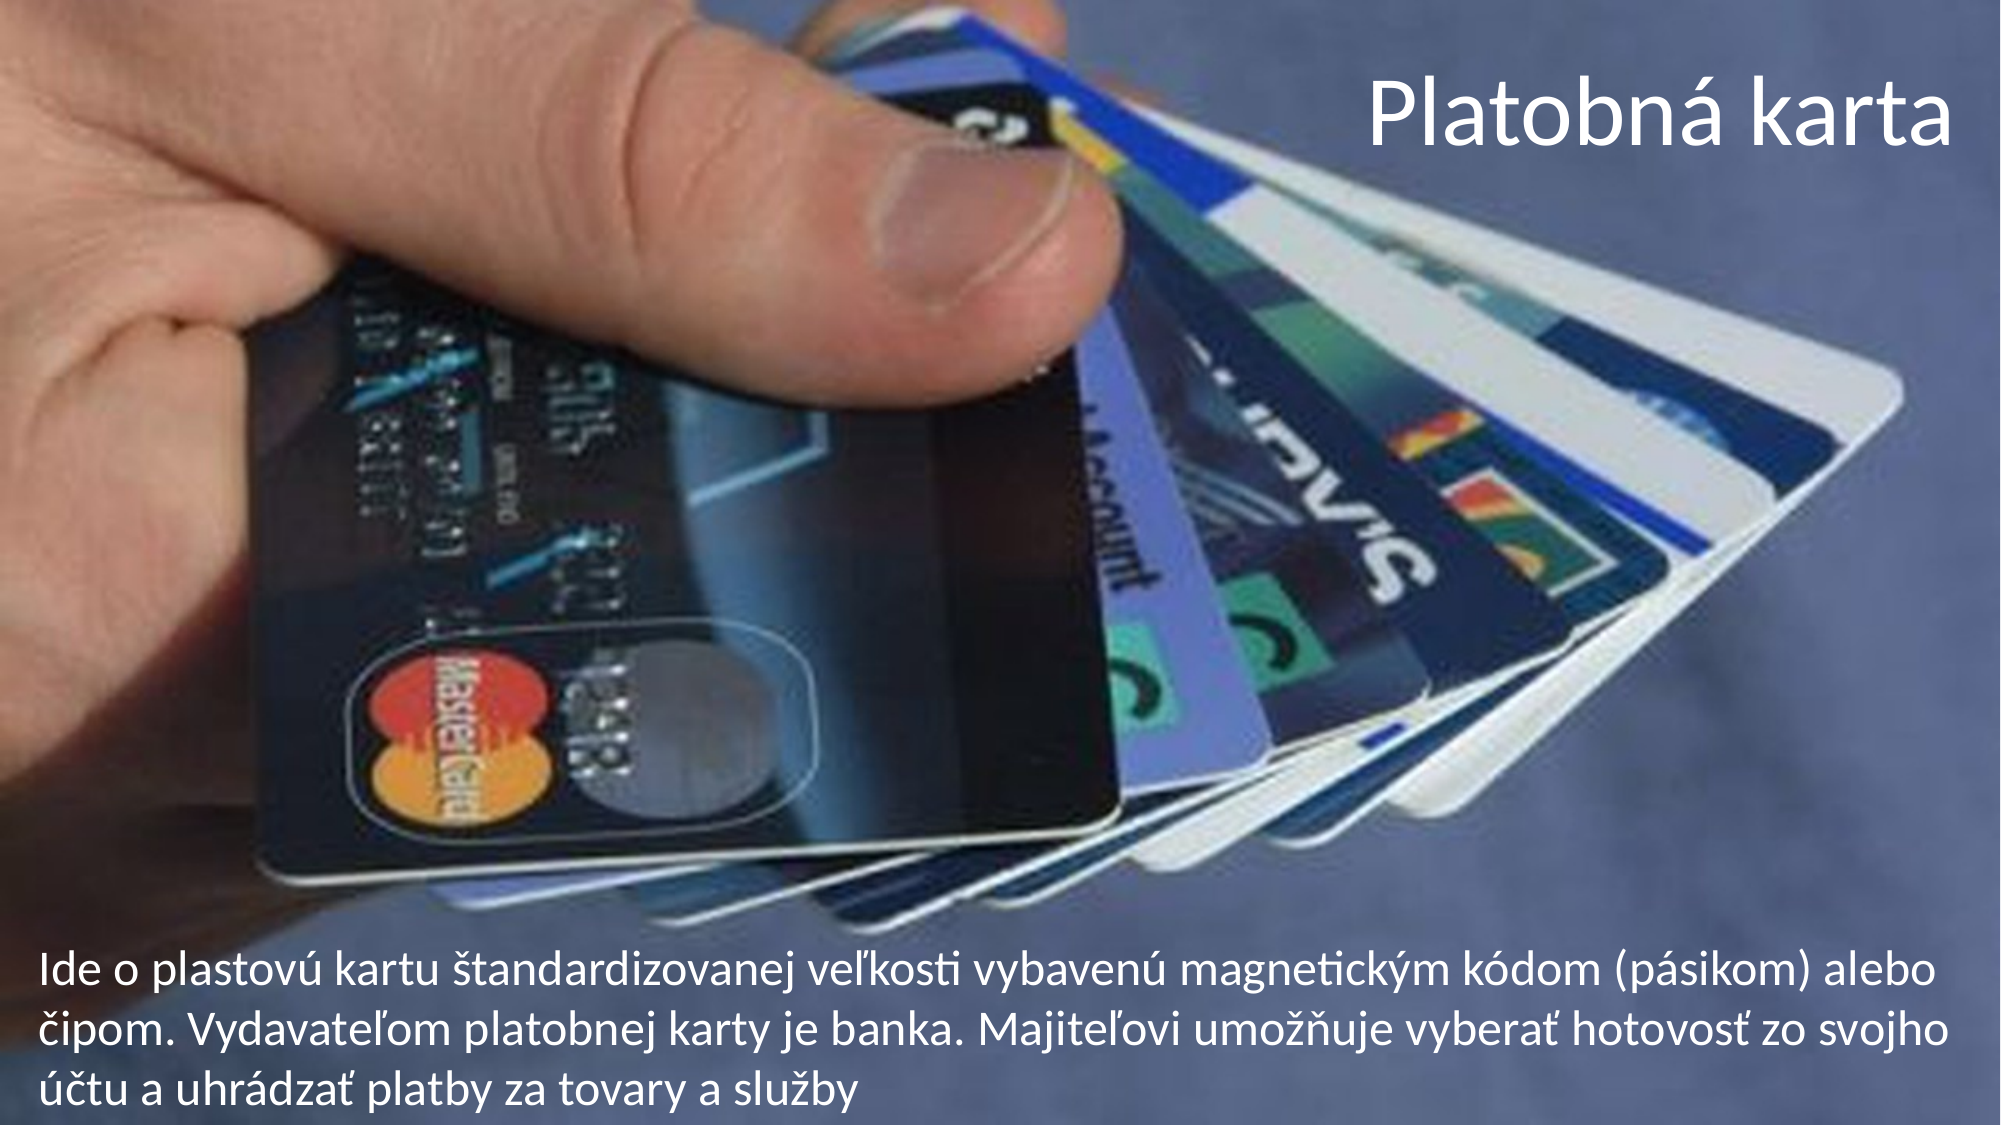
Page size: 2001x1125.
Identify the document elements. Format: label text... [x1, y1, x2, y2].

picture [0, 0, 2001, 1125]
text_box Ide o plastovú kartu štandardizovanej veľkosti vybavenú magnetickým kódom (pásikom) alebo čipom. Vydavateľom platobnej karty je banka. Majiteľovi umožňuje vyberať hotovosť zo svojho účtu a uhrádzať platby za tovary a služby [24, 928, 1975, 1123]
text_box Platobná karta [1351, 38, 1975, 174]
